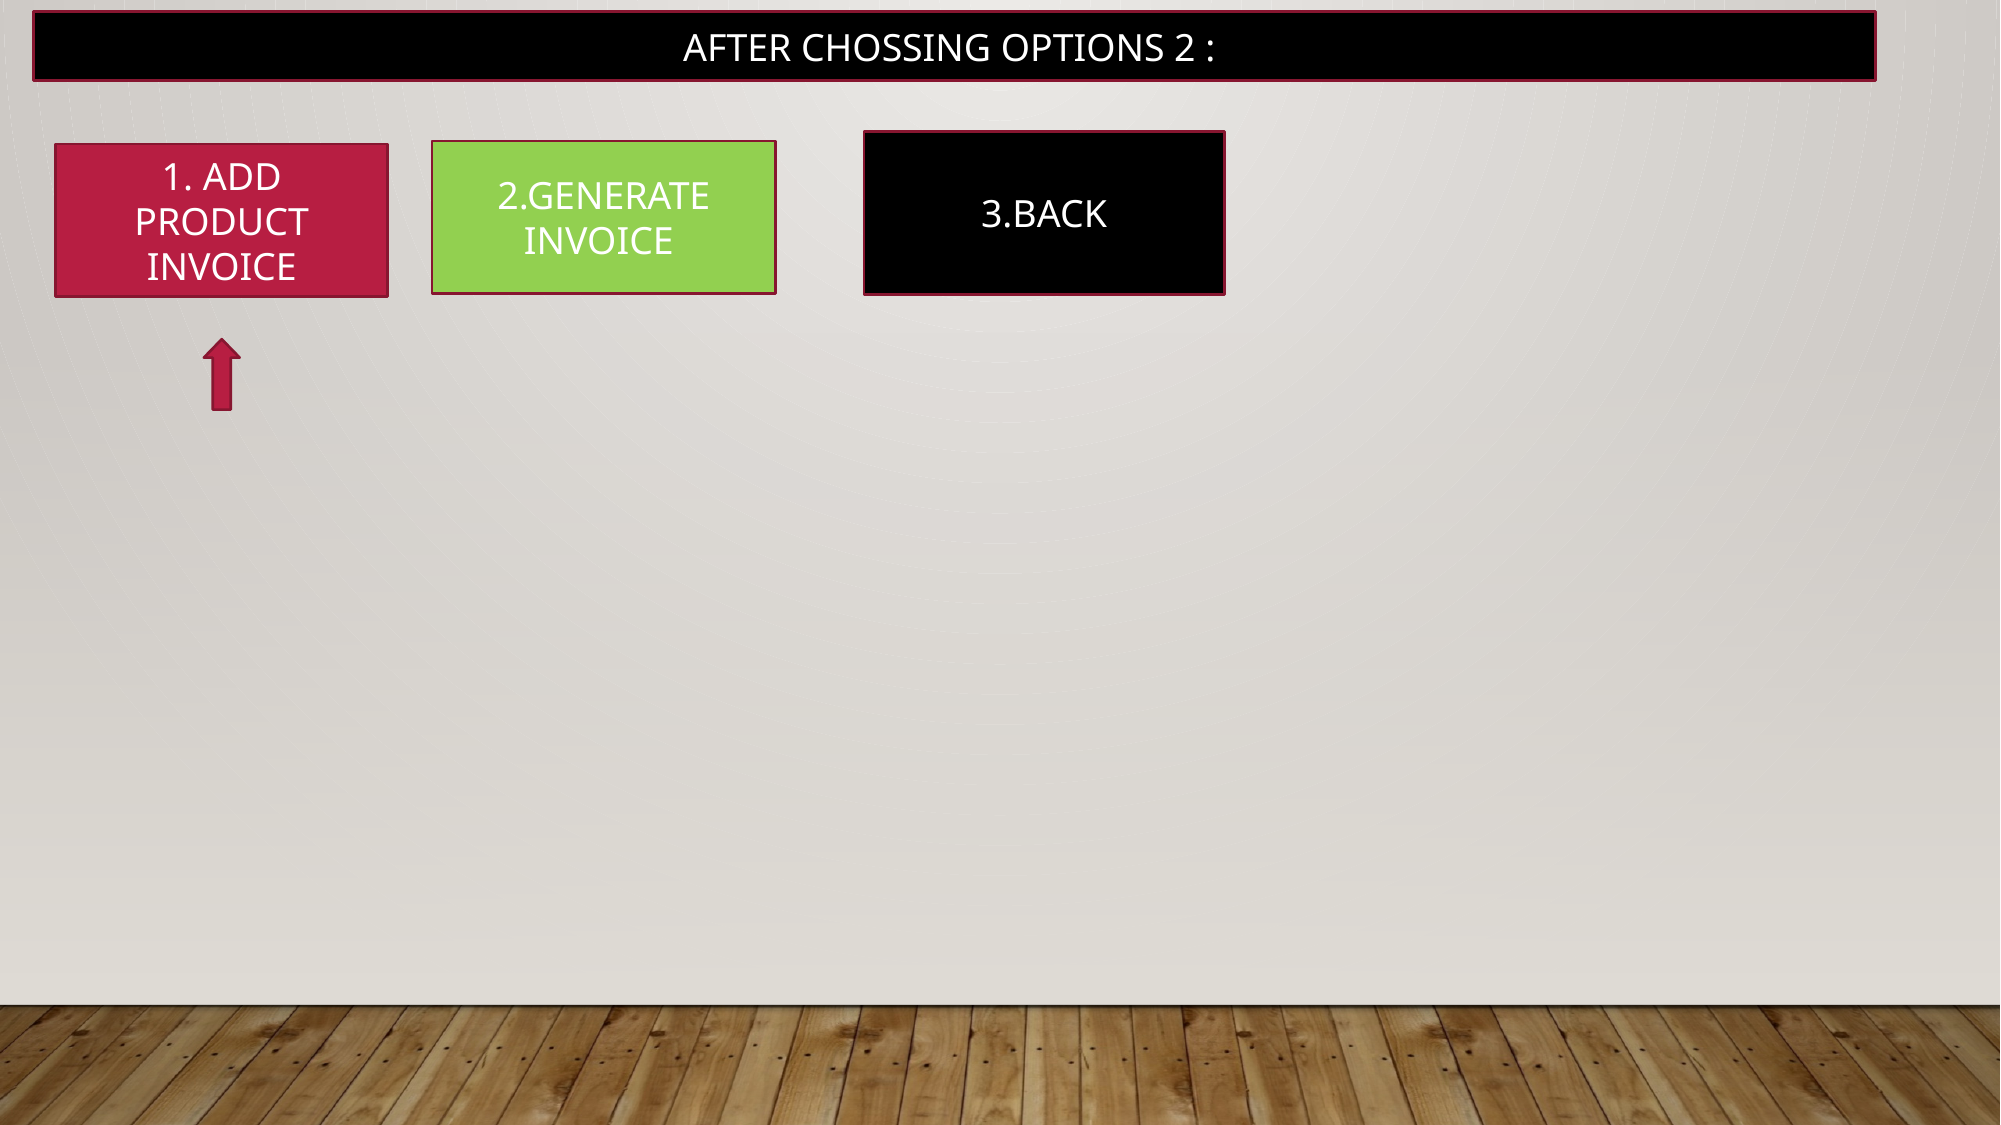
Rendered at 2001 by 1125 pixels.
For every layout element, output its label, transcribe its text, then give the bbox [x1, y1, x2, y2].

text_box 1. ADD PRODUCT INVOICE [54, 143, 389, 298]
text_box [202, 337, 241, 411]
picture [0, 1005, 2000, 1125]
text_box 2.GENERATE INVOICE [431, 140, 777, 295]
text_box AFTER CHOSSING OPTIONS 2 : [32, 10, 1877, 82]
text_box 3.BACK [863, 130, 1226, 296]
